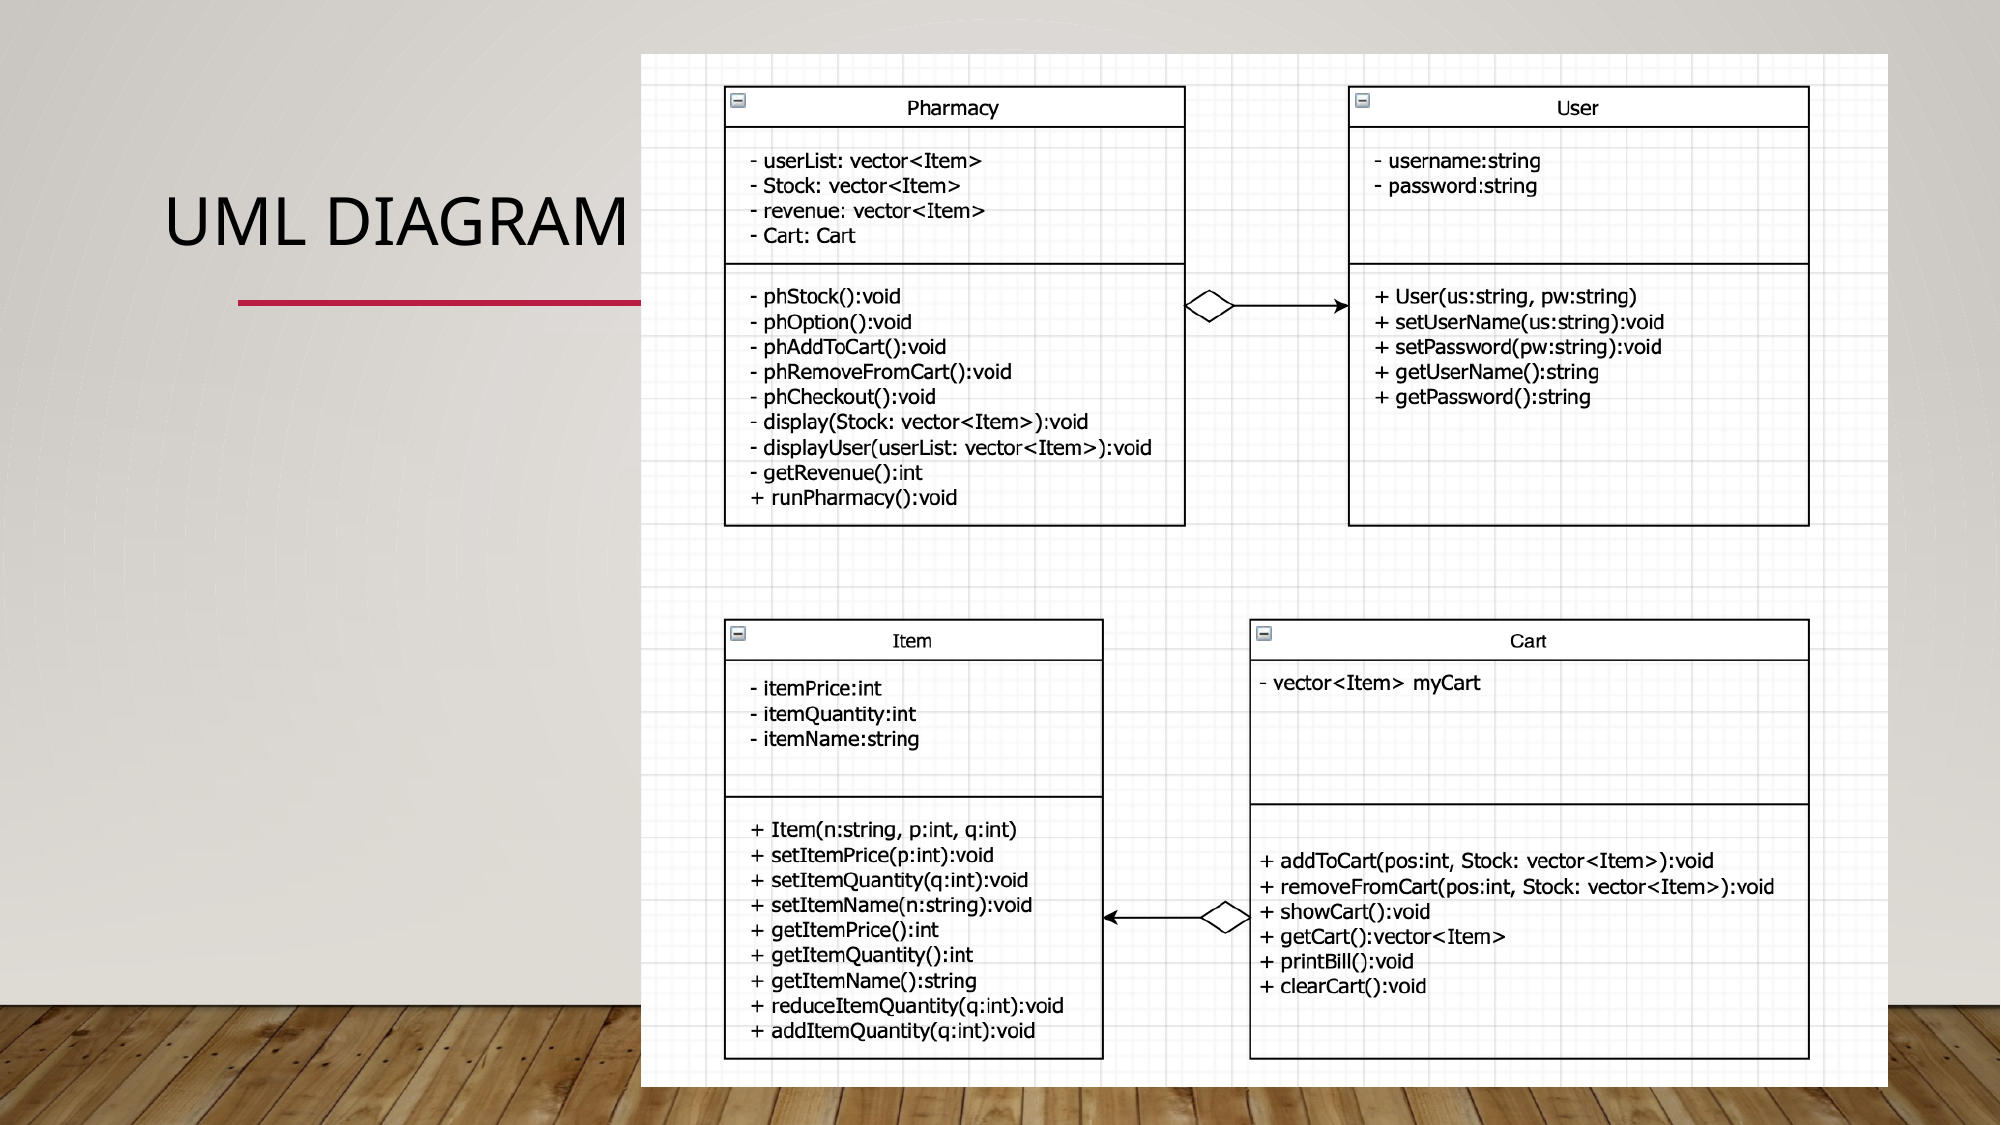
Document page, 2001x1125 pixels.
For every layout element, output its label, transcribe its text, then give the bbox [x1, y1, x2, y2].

picture [0, 1005, 2000, 1125]
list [641, 53, 1888, 1088]
title Uml diagram [148, 180, 641, 353]
